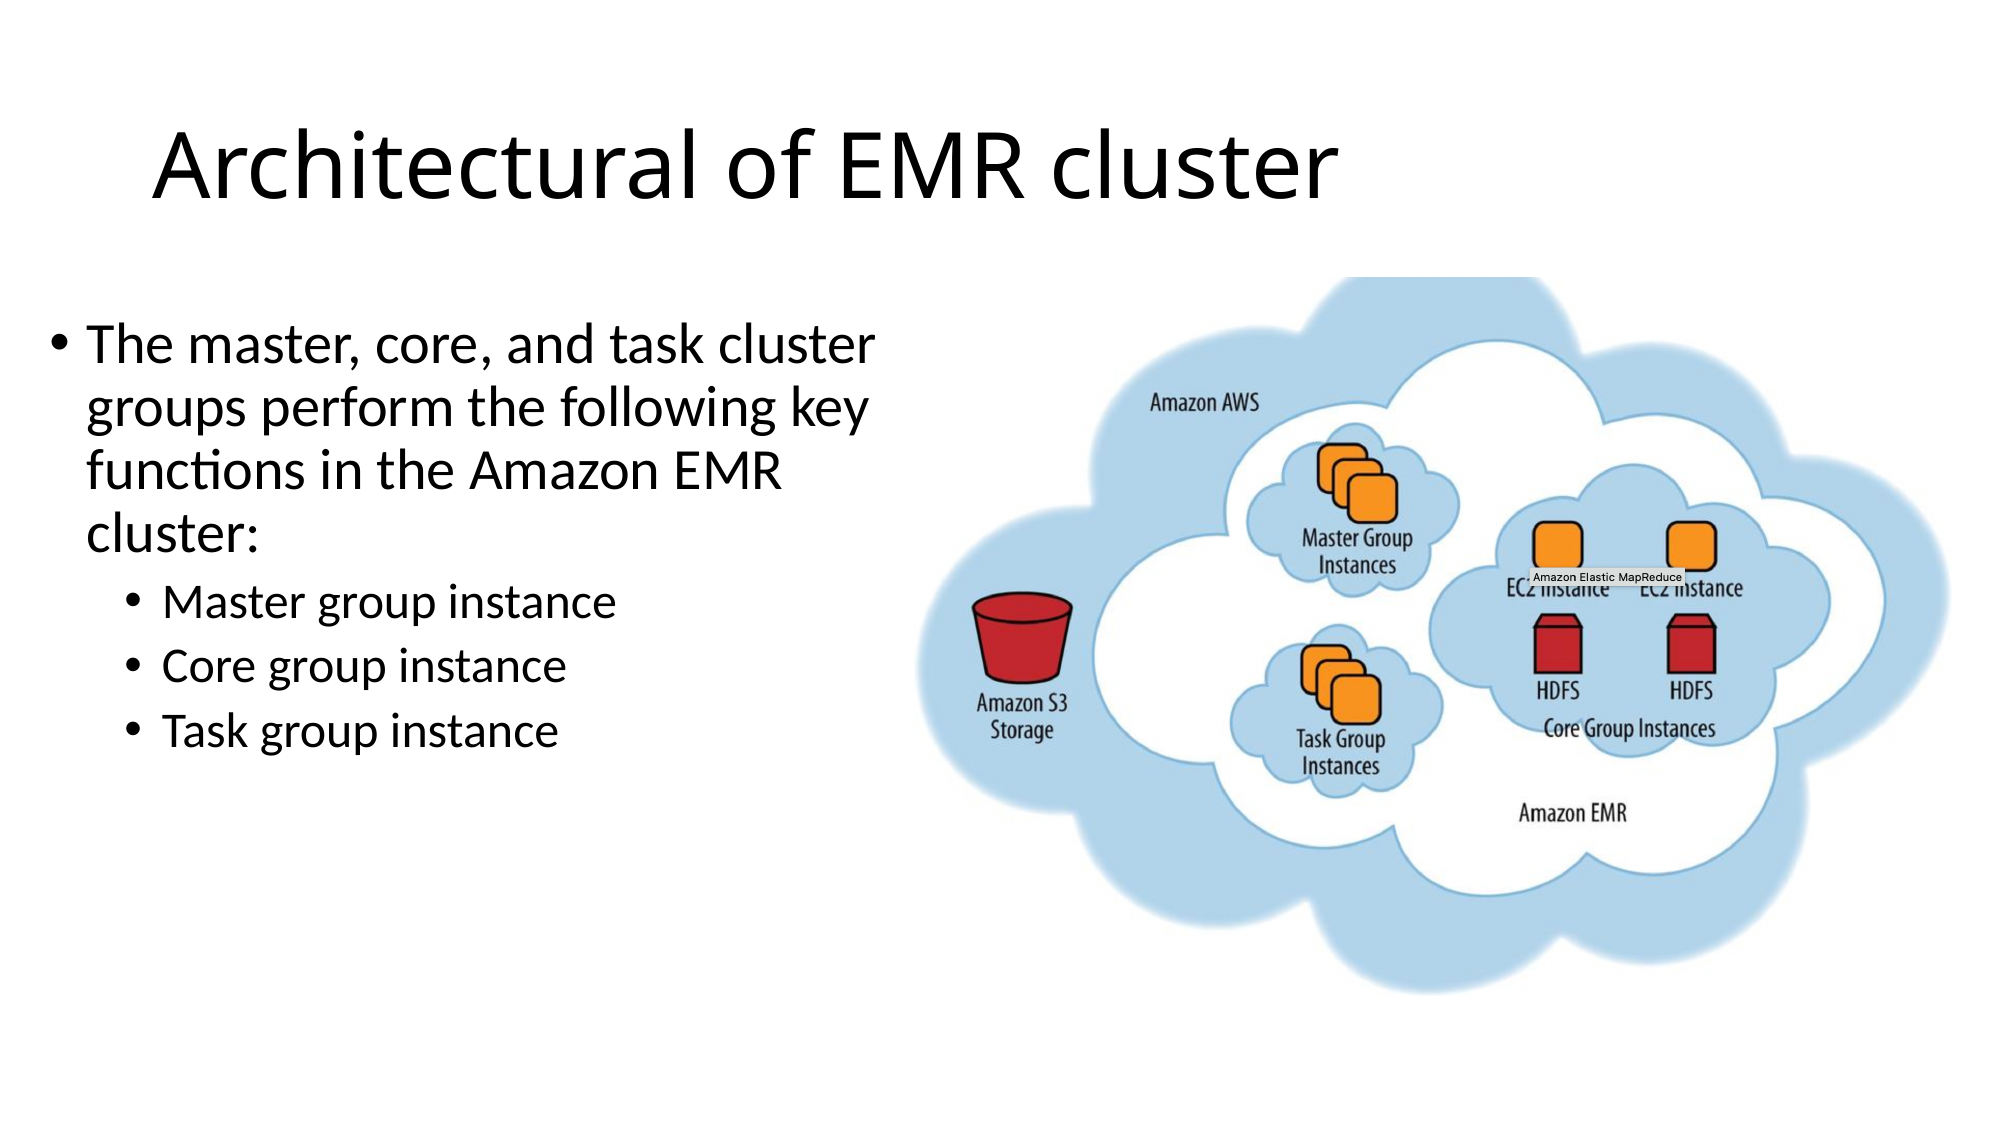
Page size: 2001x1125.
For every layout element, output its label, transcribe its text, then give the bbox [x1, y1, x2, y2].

list The master, core, and task cluster groups perform the following key functions in the Amazon EMR cluster: Master group instance Core group instance Task group instance [34, 305, 897, 1020]
title Architectural of EMR cluster [137, 59, 1863, 278]
picture [875, 277, 1966, 998]
